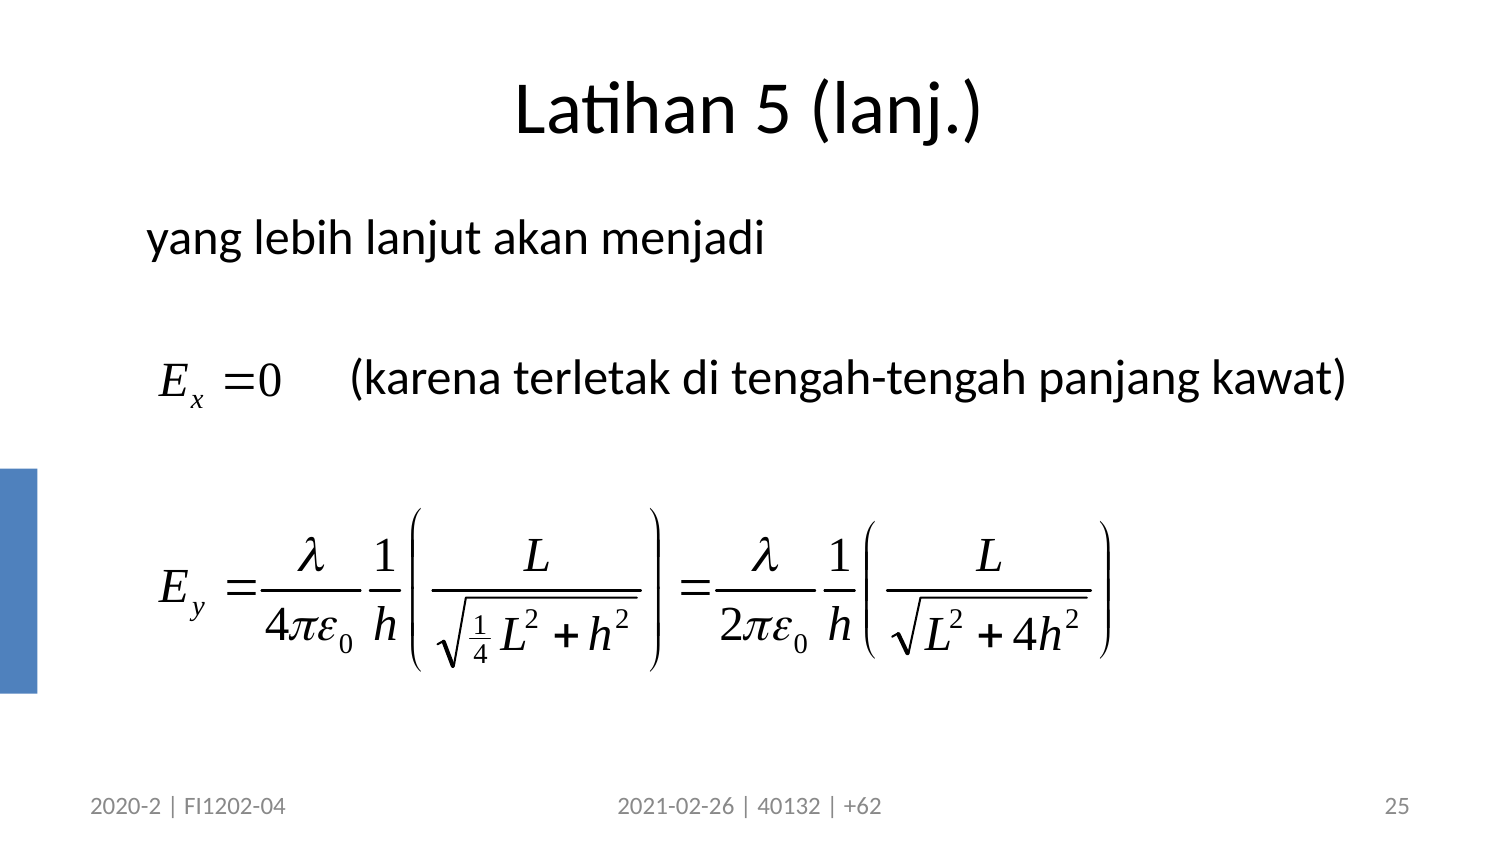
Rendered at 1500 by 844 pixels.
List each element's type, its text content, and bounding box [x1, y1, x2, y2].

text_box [149, 346, 289, 422]
slide_number 25 [1074, 782, 1425, 827]
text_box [149, 500, 1124, 681]
list yang lebih lanjut akan menjadi (karena terletak di tengah-tengah panjang kawat) [74, 196, 1426, 754]
slide_number 2020-2 | FI1202-04 [75, 782, 463, 827]
footer 2021-02-26 | 40132 | +62 [512, 782, 988, 827]
title Latihan 5 (lanj.) [74, 33, 1426, 175]
